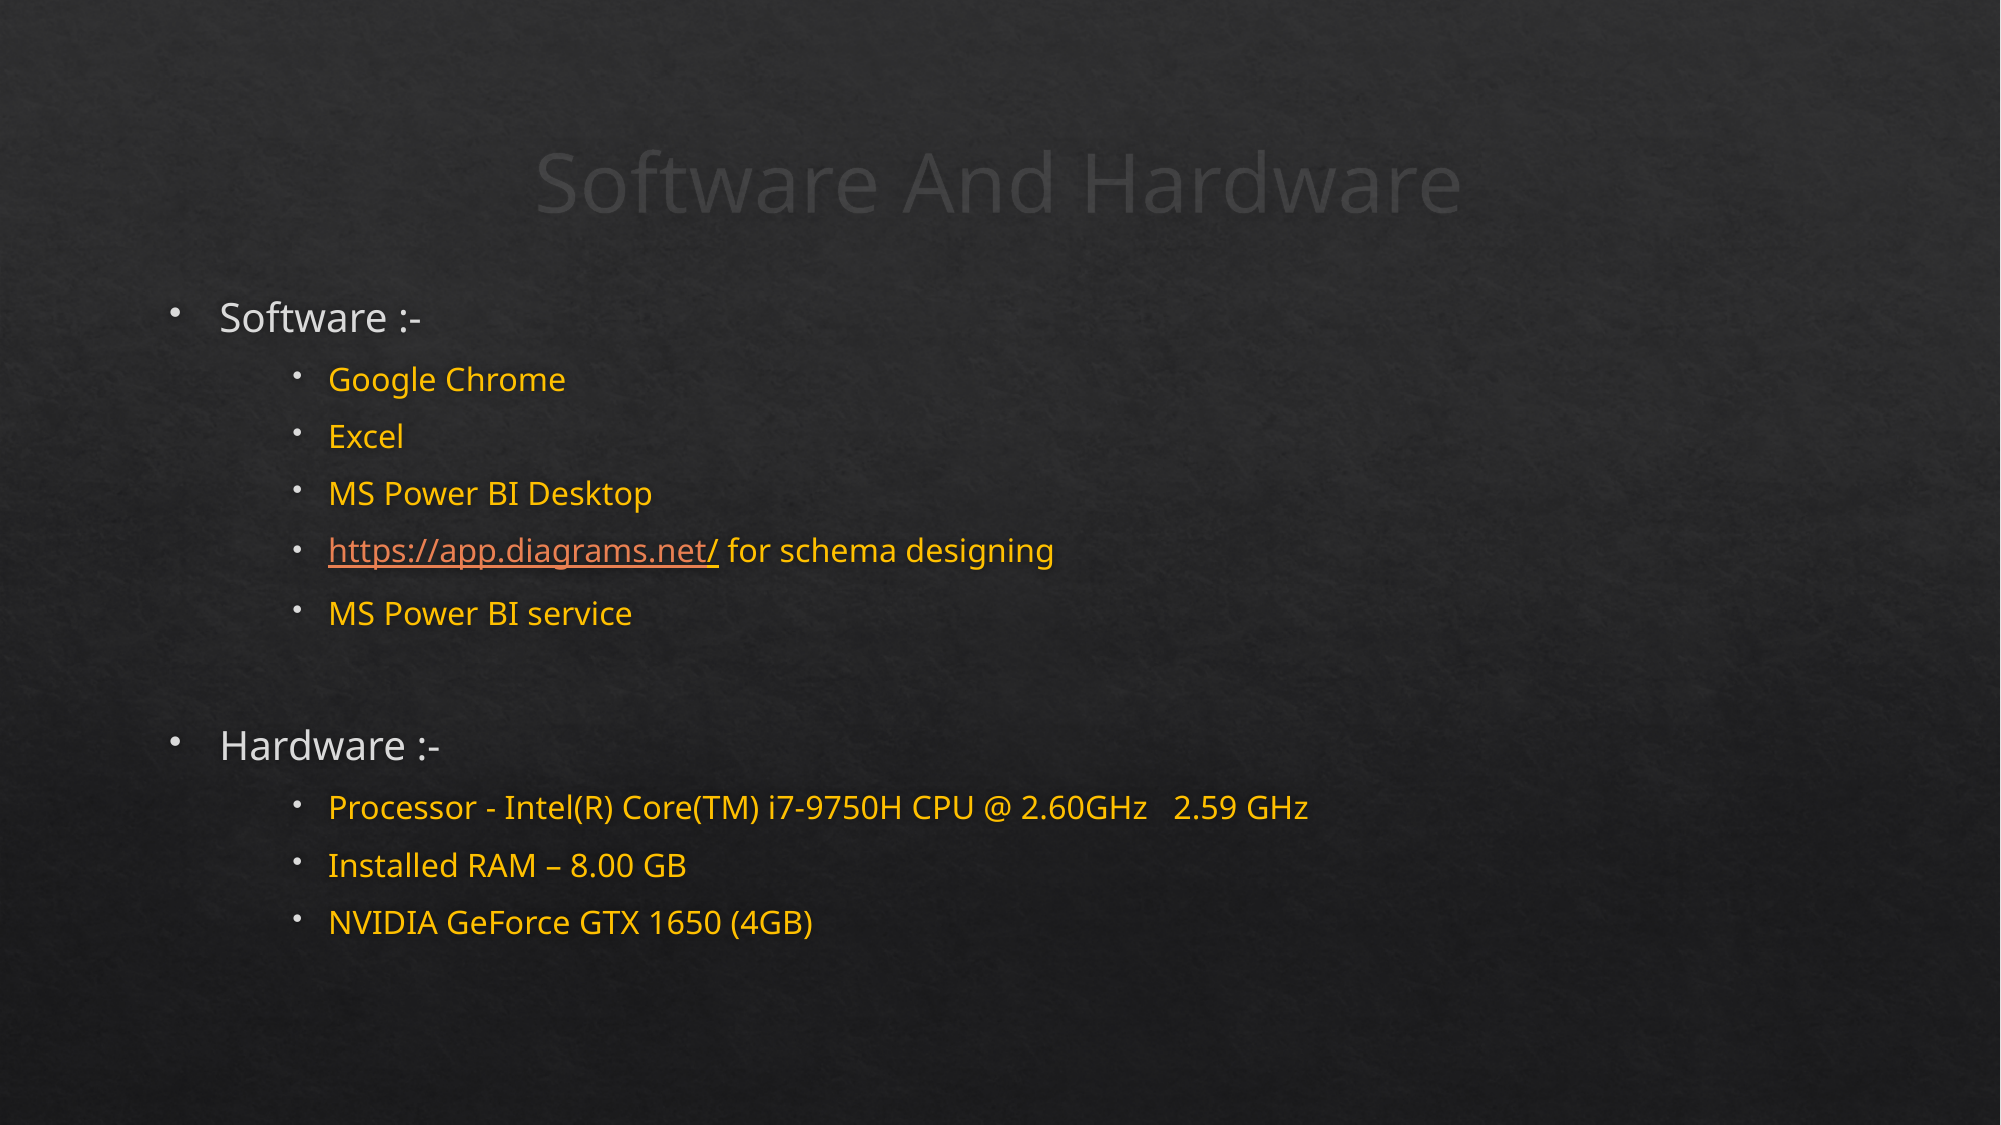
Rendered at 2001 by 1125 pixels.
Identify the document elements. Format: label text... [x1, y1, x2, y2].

title Software And Hardware [149, 99, 1849, 260]
list Software :- Google Chrome Excel MS Power BI Desktop https://app.diagrams.net/ for schema designing MS Power BI service Hardware :- Processor - Intel(R) Core(TM) i7-9750H CPU @ 2.60GHz 2.59 GHz Installed RAM – 8.00 GB NVIDIA GeForce GTX 1650 (4GB) [149, 284, 1849, 950]
